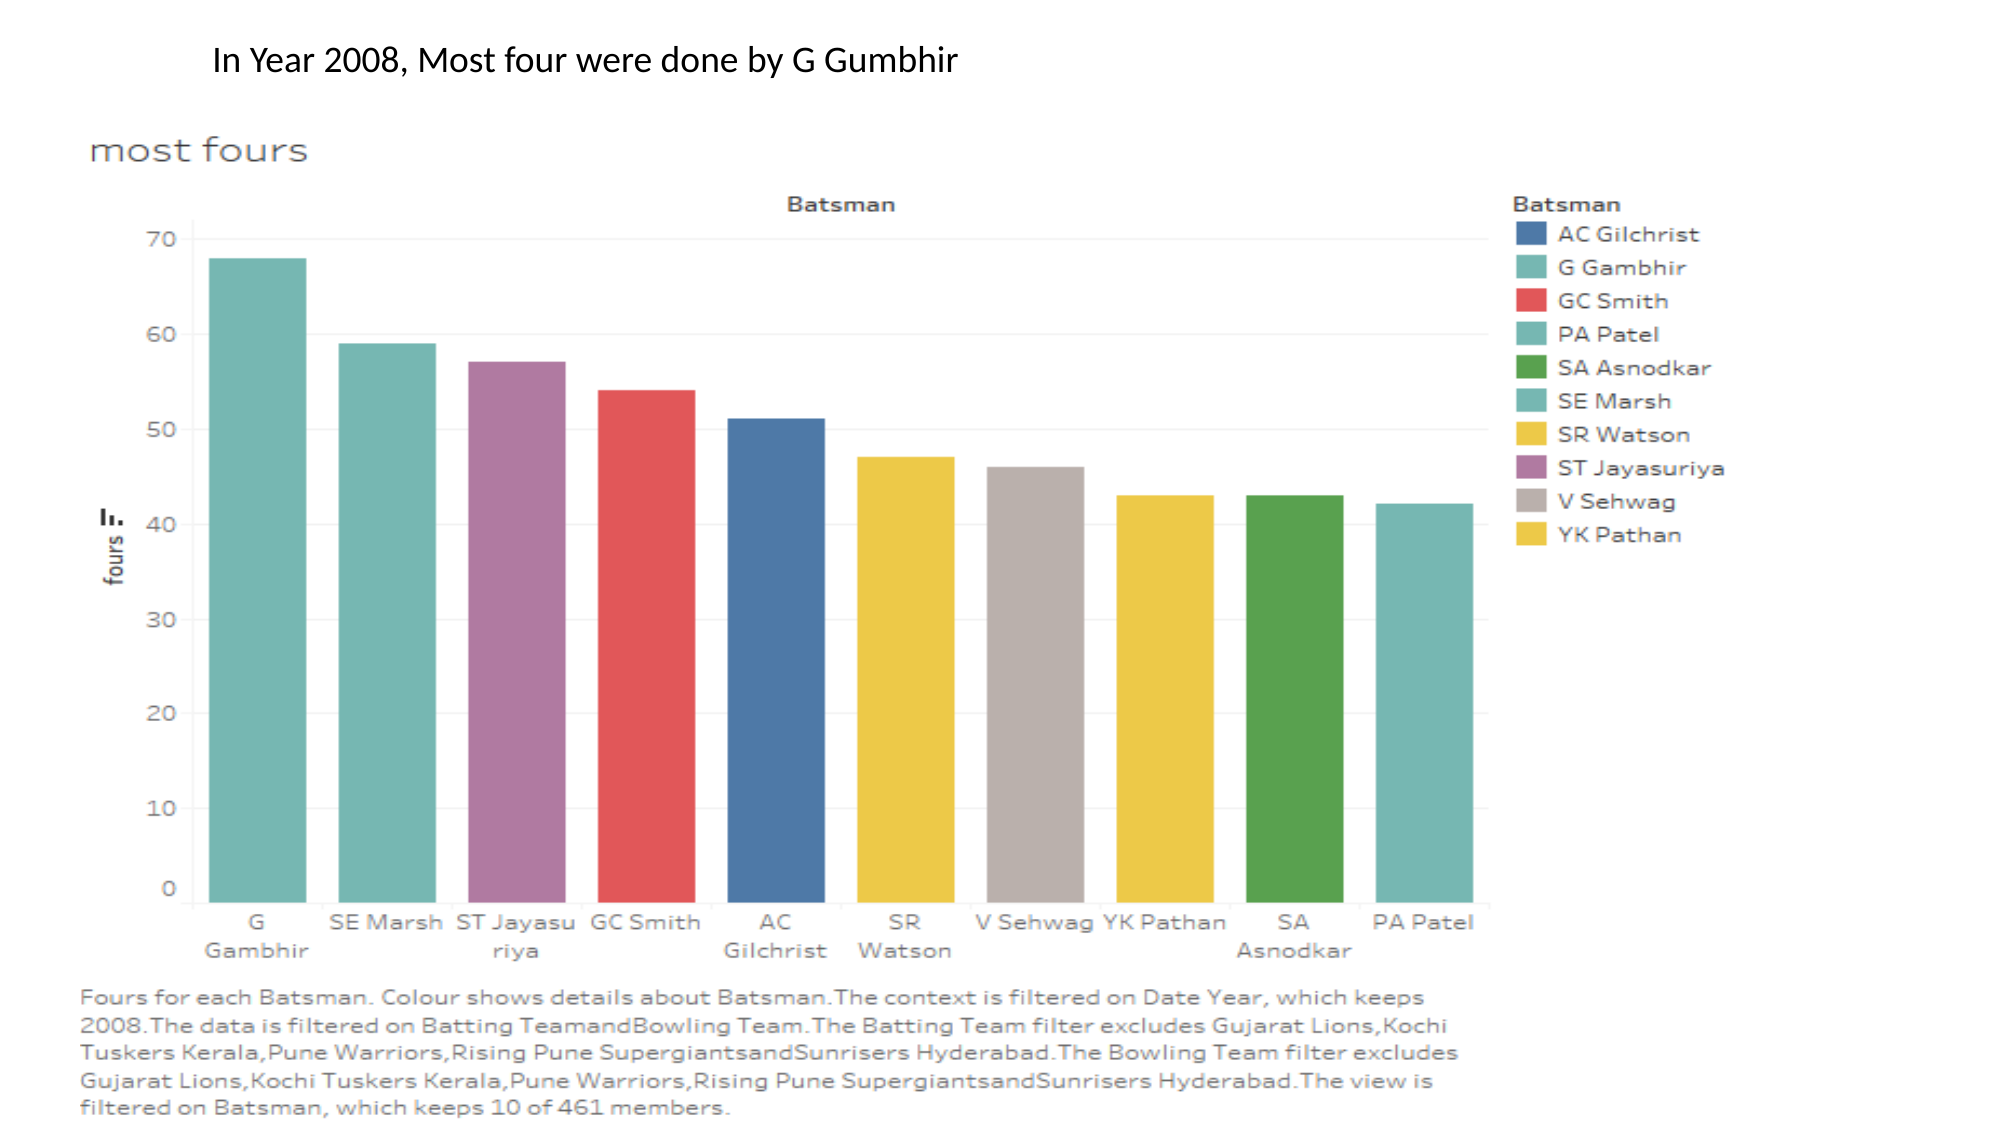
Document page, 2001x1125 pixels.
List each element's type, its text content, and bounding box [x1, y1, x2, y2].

picture [80, 115, 1813, 1125]
text_box In Year 2008, Most four were done by G Gumbhir [197, 27, 975, 87]
